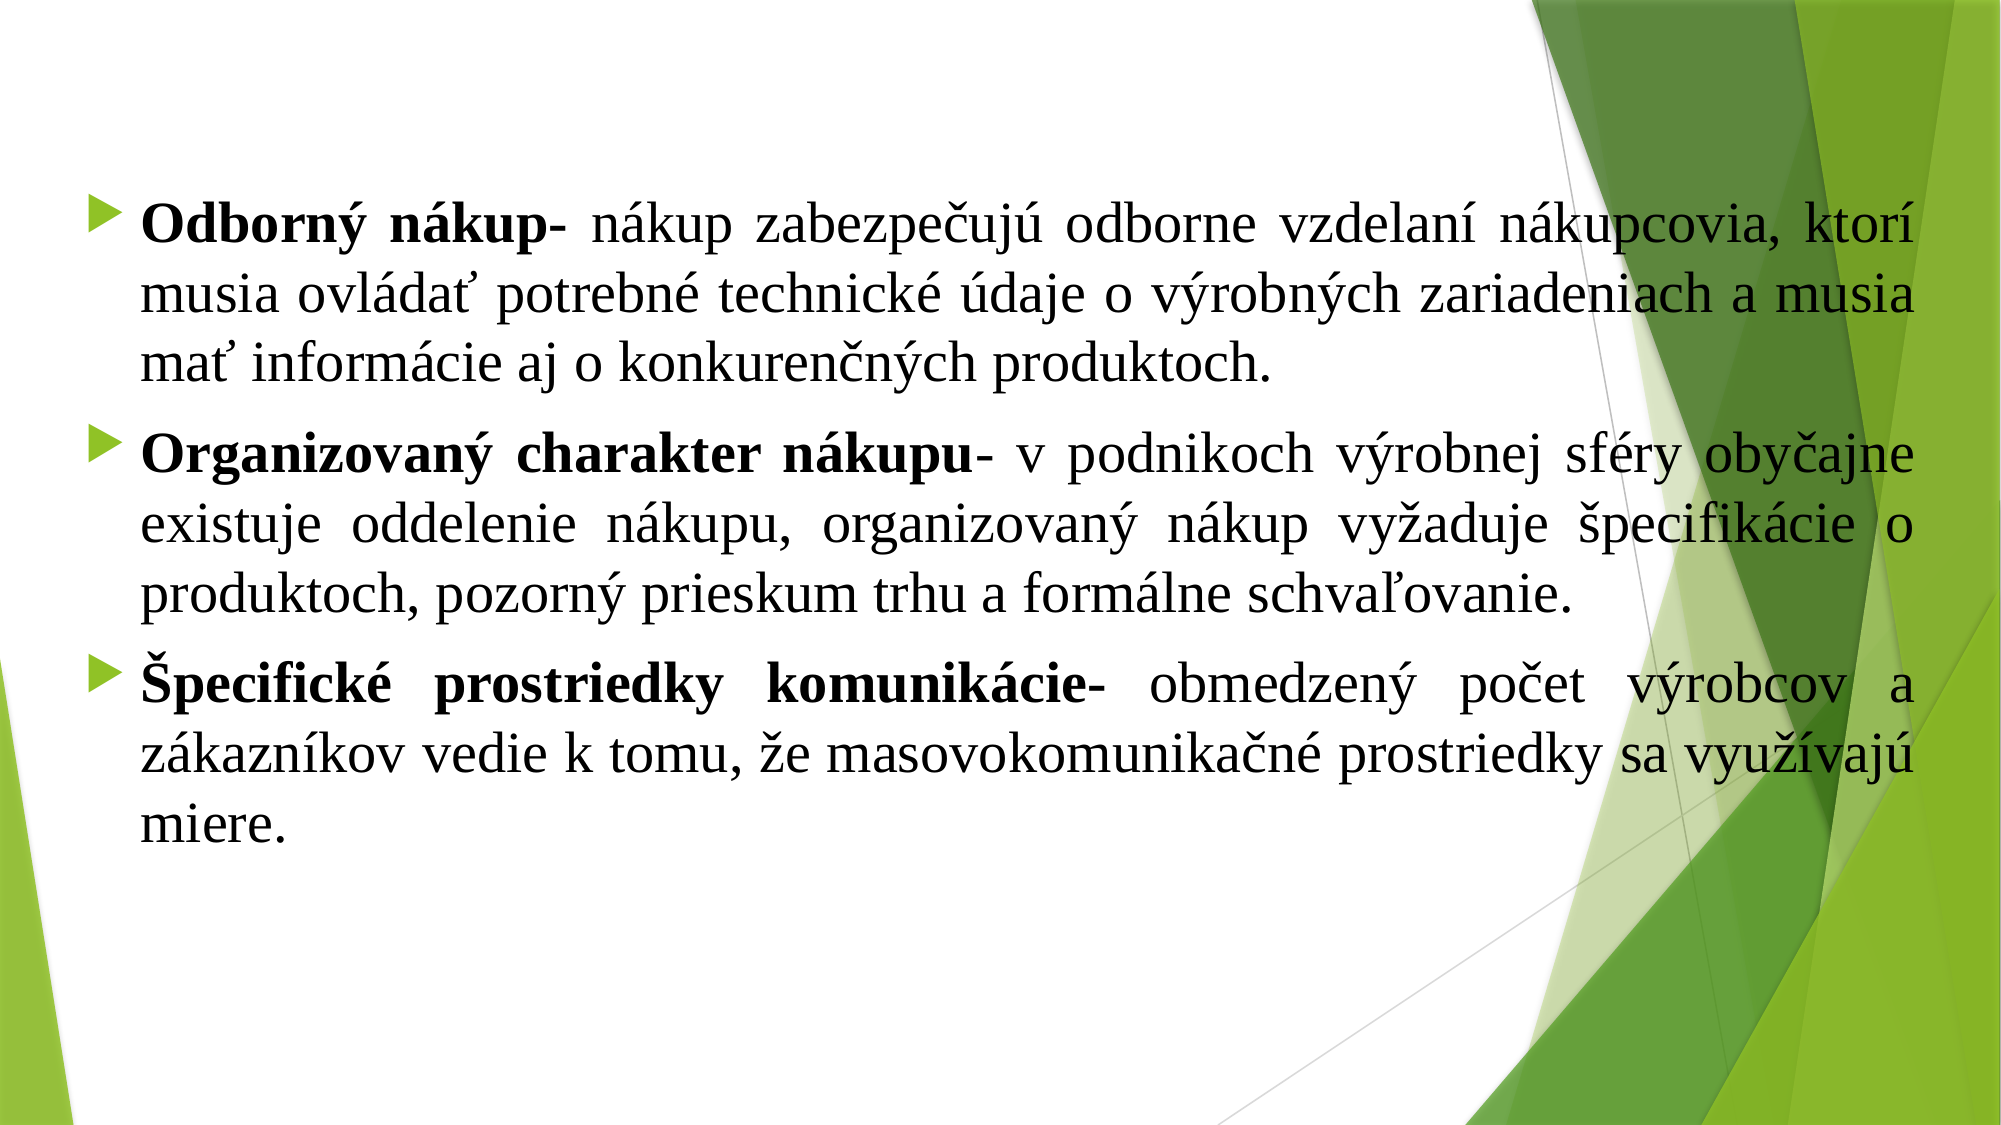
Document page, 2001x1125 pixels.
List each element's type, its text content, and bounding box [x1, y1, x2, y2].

list Odborný nákup- nákup zabezpečujú odborne vzdelaní nákupcovia, ktorí musia ovládať potrebné technické údaje o výrobných zariadeniach a musia mať informácie aj o konkurenčných produktoch. Organizovaný charakter nákupu- v podnikoch výrobnej sféry obyčajne existuje oddelenie nákupu, organizovaný nákup vyžaduje špecifikácie o produktoch, pozorný prieskum trhu a formálne schvaľovanie. Špecifické prostriedky komunikácie- obmedzený počet výrobcov a zákazníkov vedie k tomu, že masovokomunikačné prostriedky sa využívajú miere. [69, 176, 1931, 891]
